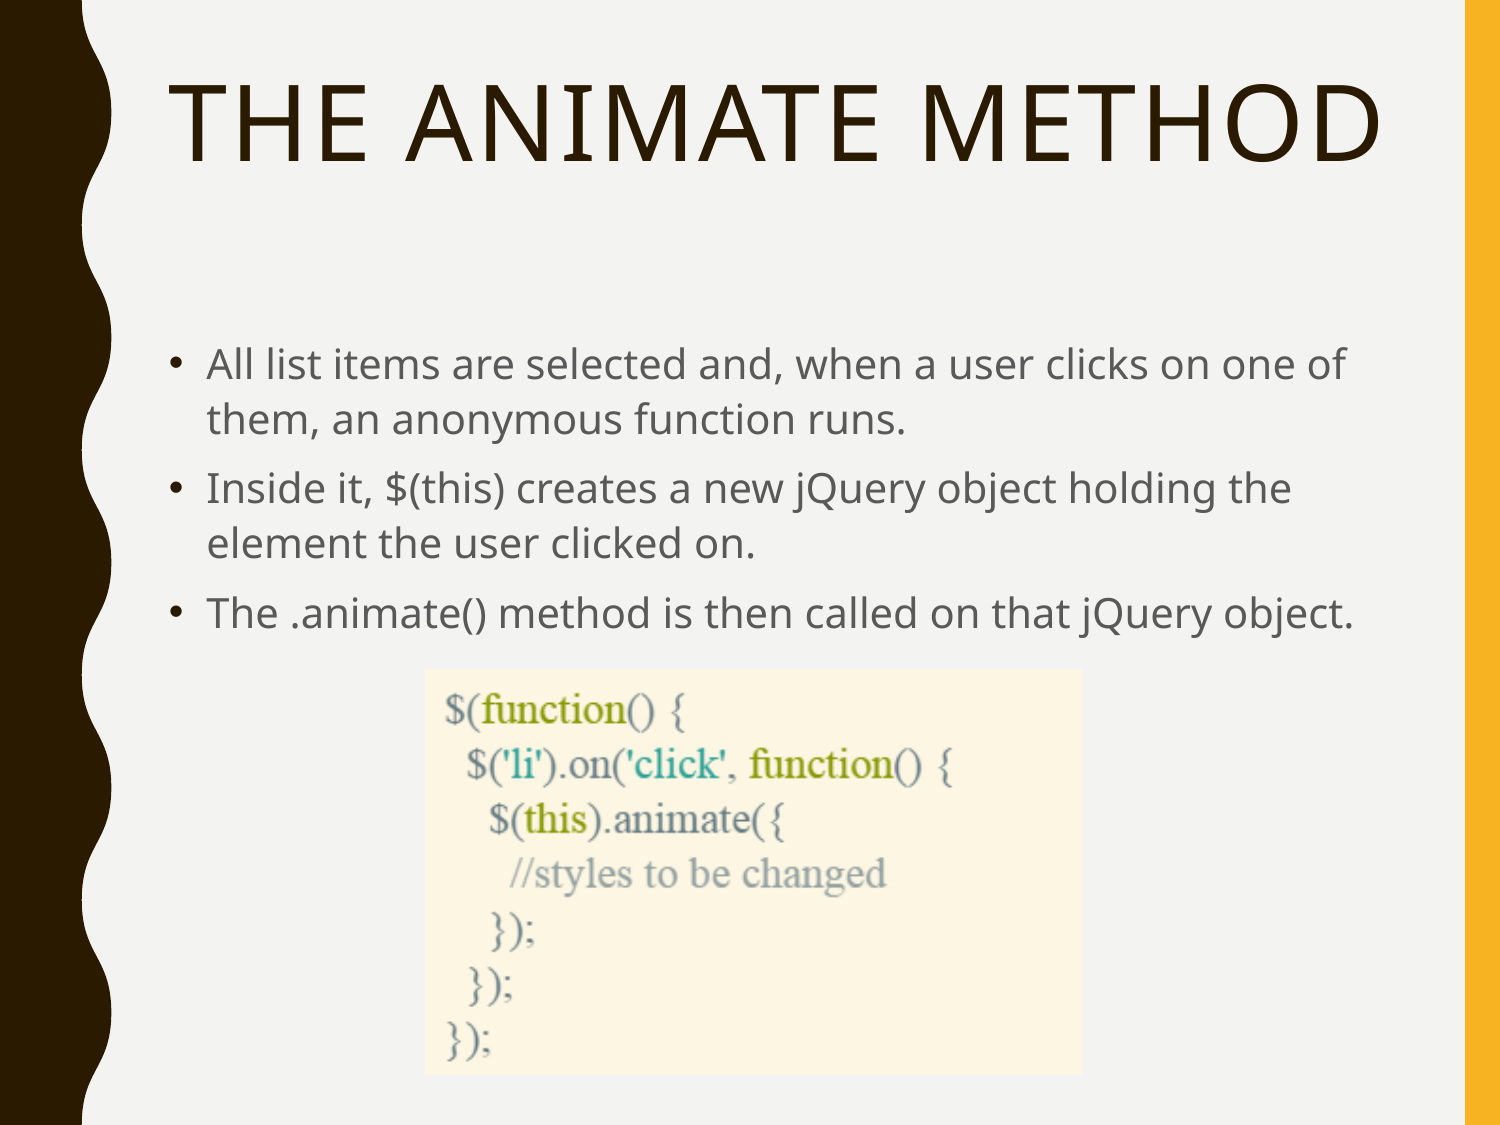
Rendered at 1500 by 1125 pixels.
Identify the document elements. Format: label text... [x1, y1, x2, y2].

title The animate method [154, 62, 1407, 308]
list All list items are selected and, when a user clicks on one of them, an anonymous function runs. Inside it, $(this) creates a new jQuery object holding the element the user clicked on. The .animate() method is then called on that jQuery object. [154, 324, 1407, 915]
picture [424, 669, 1082, 1075]
